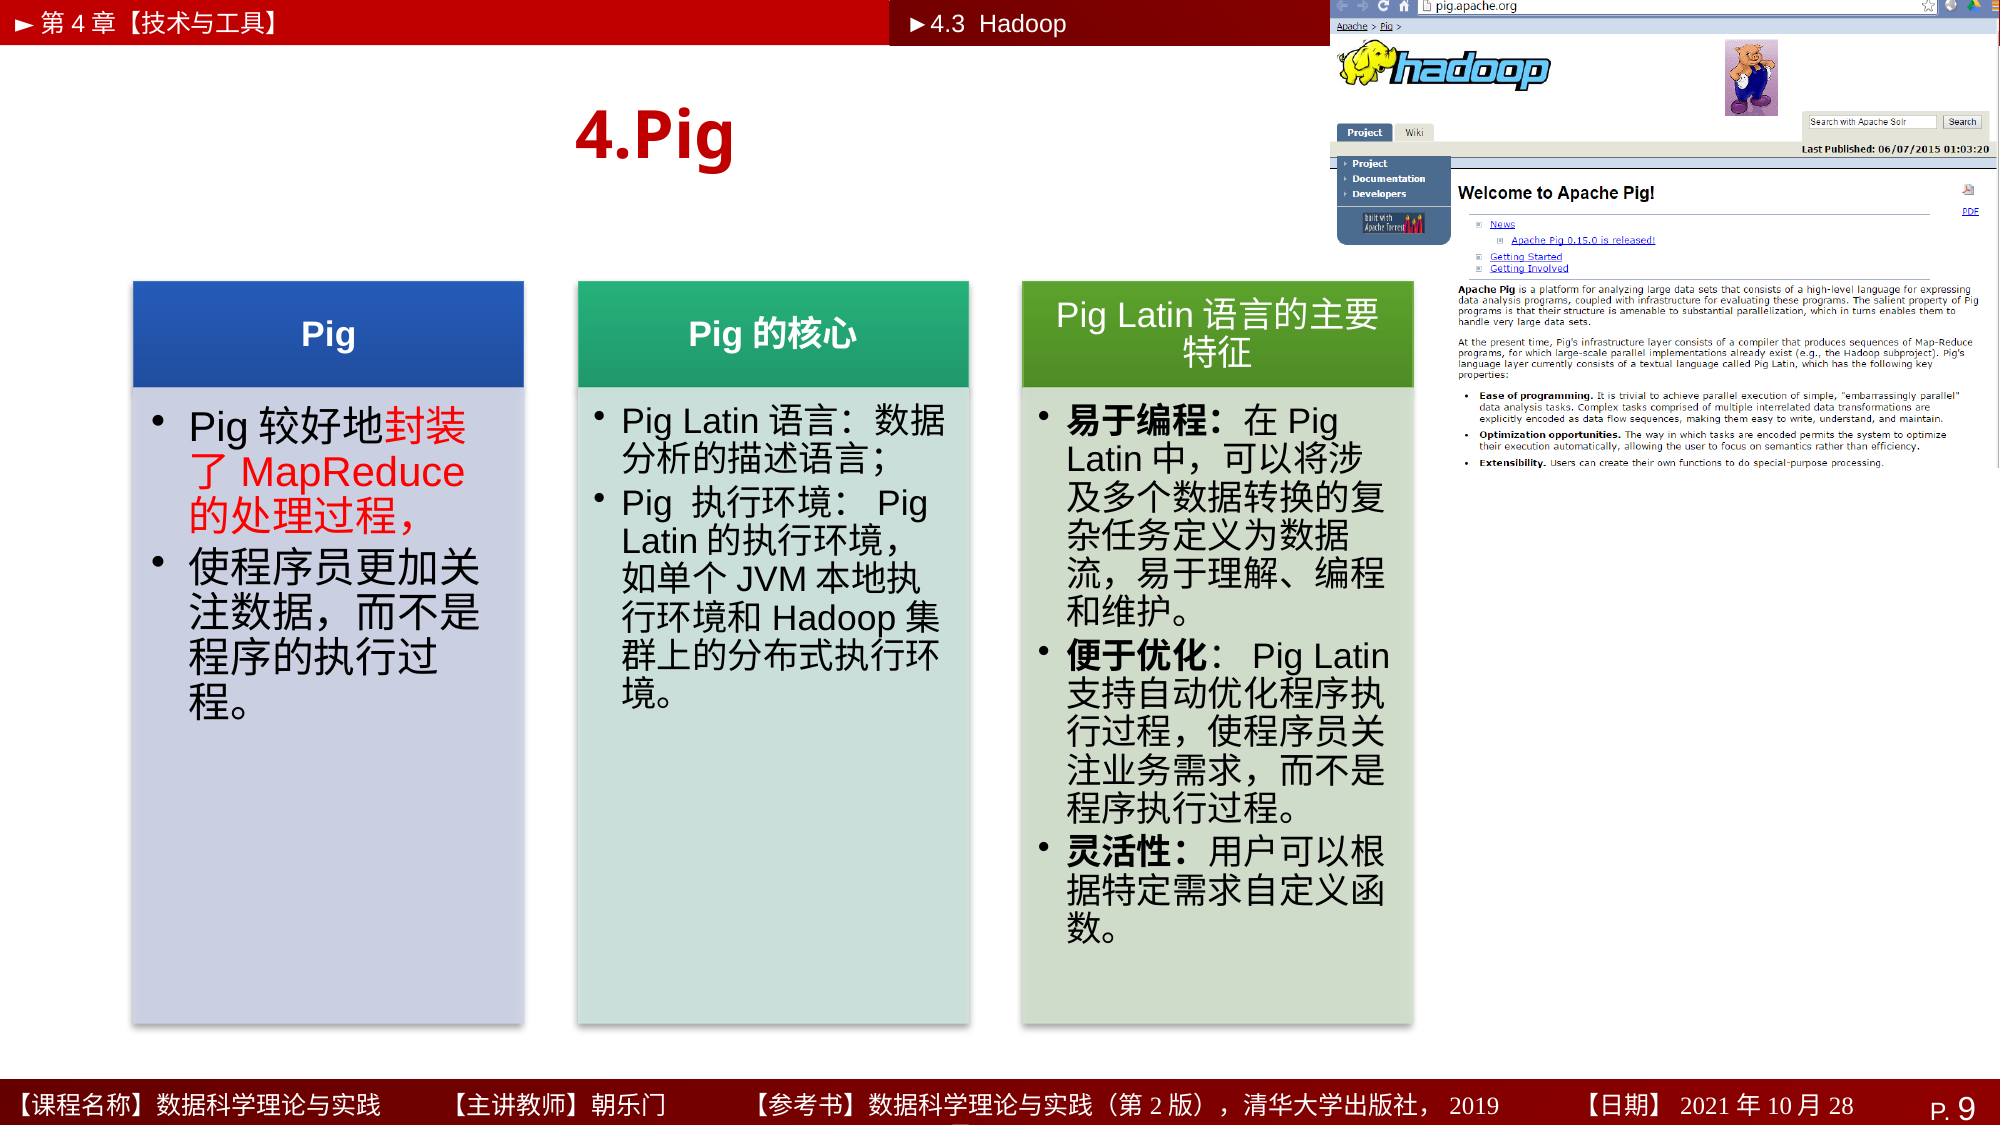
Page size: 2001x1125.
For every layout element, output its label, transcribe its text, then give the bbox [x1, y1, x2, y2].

title 4.Pig [64, 64, 1249, 200]
list ►第4章【技术与工具】 [0, 0, 725, 43]
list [133, 246, 1414, 1059]
picture [1330, 0, 1999, 468]
list ►4.3 Hadoop [890, 0, 1249, 43]
